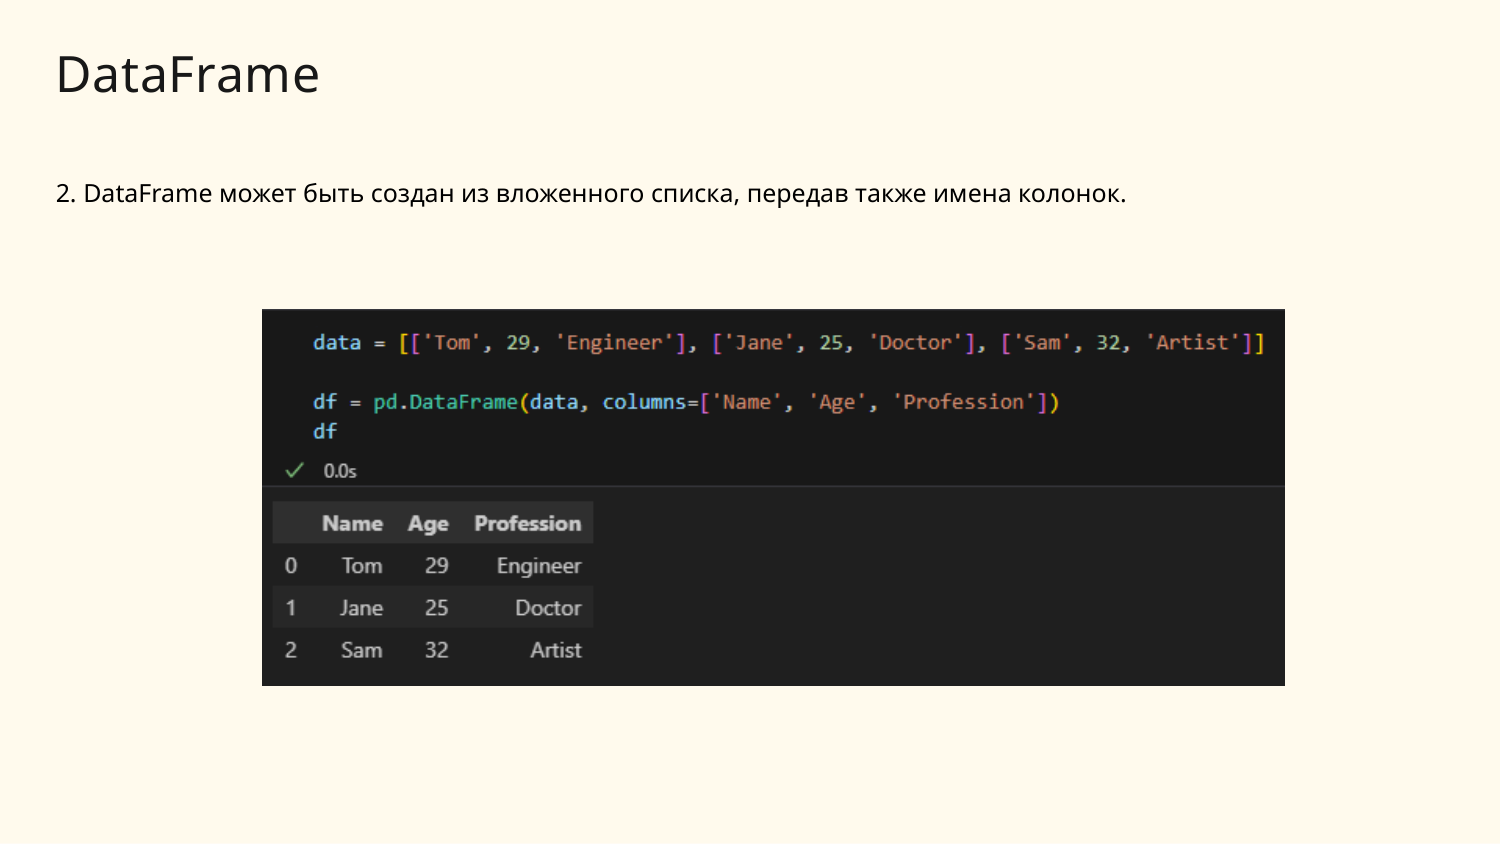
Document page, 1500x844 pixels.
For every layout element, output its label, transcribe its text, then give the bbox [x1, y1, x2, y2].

title DataFrame [53, 40, 1447, 184]
picture [262, 309, 1285, 687]
text_box 2. DataFrame может быть создан из вложенного списка, передав также имена колонок. [53, 171, 1365, 208]
